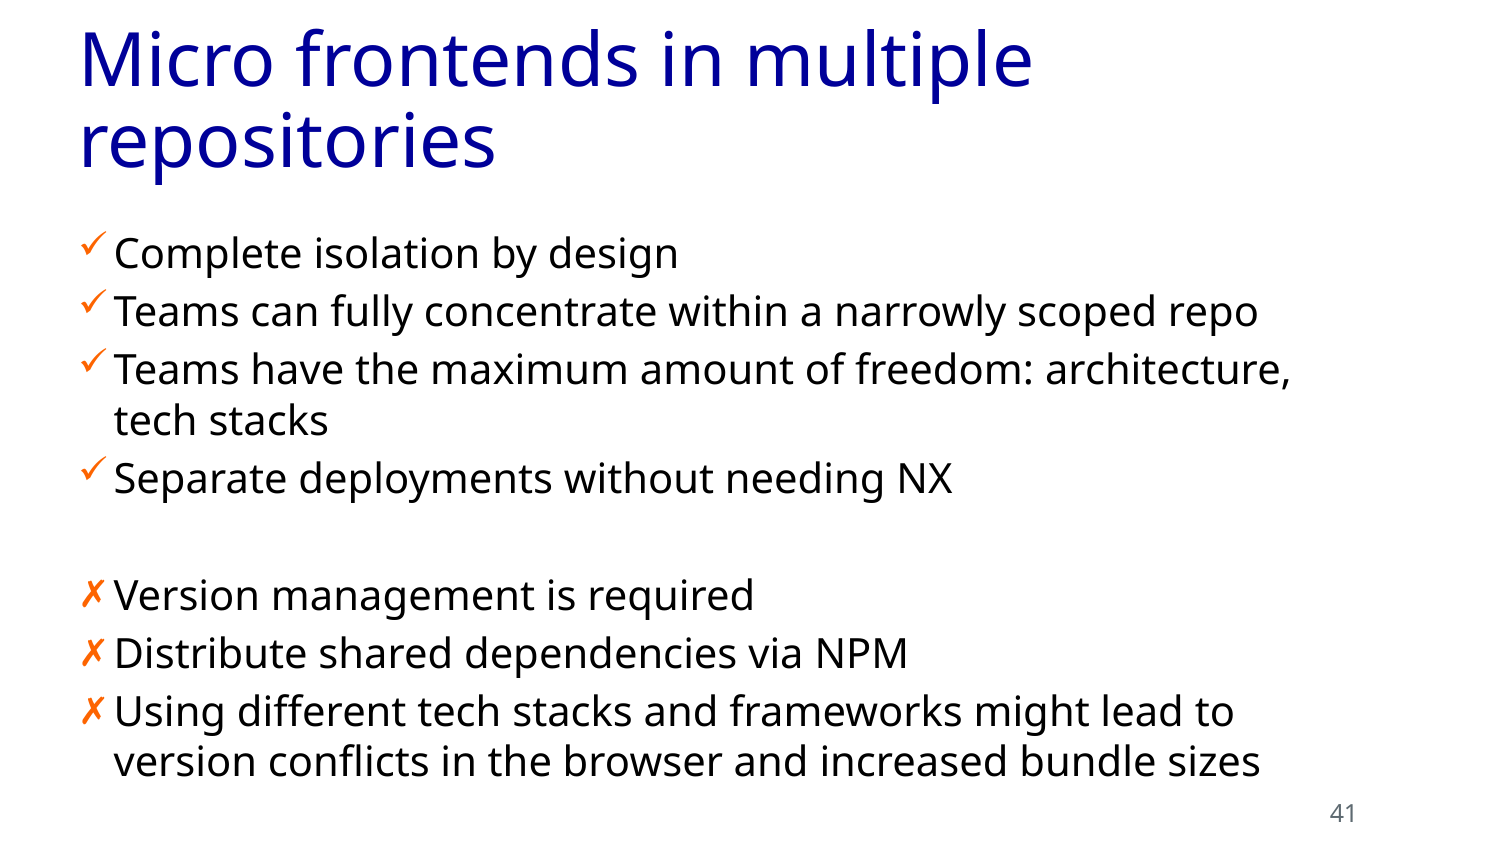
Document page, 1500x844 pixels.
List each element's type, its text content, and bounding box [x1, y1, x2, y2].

title Micro frontends in multiple repositories [78, 31, 1359, 175]
list Complete isolation by design Teams can fully concentrate within a narrowly scoped repo Teams have the maximum amount of freedom: architecture, tech stacks Separate deployments without needing NX Version management is required Distribute shared dependencies via NPM Using different tech stacks and frameworks might lead to version conflicts in the browser and increased bundle sizes [78, 219, 1359, 782]
slide_number 41 [1252, 797, 1359, 832]
